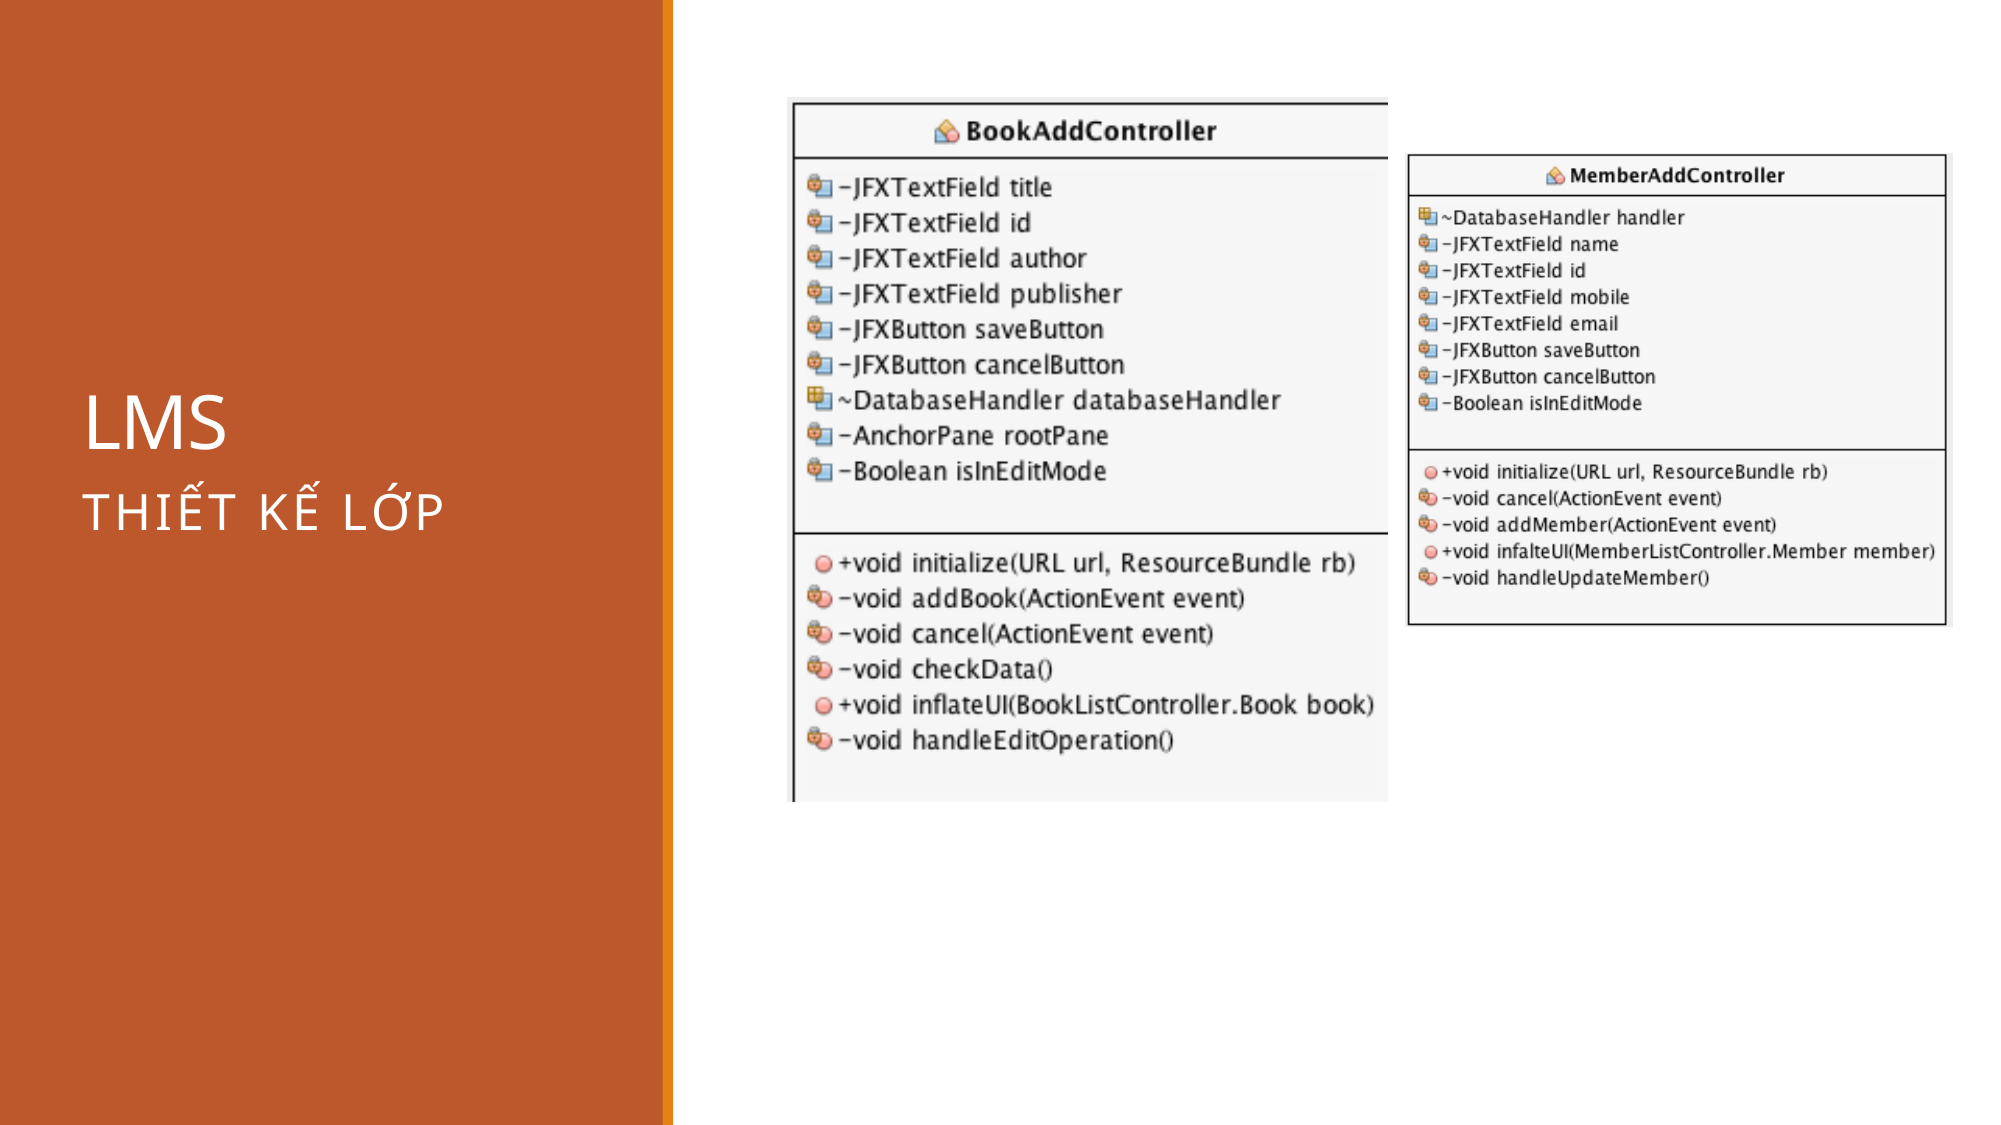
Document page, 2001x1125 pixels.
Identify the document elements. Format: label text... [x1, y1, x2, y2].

picture [1405, 153, 1953, 627]
list Thiết kế lớp [74, 479, 601, 1035]
picture [787, 97, 1388, 802]
title LMS [74, 96, 601, 473]
